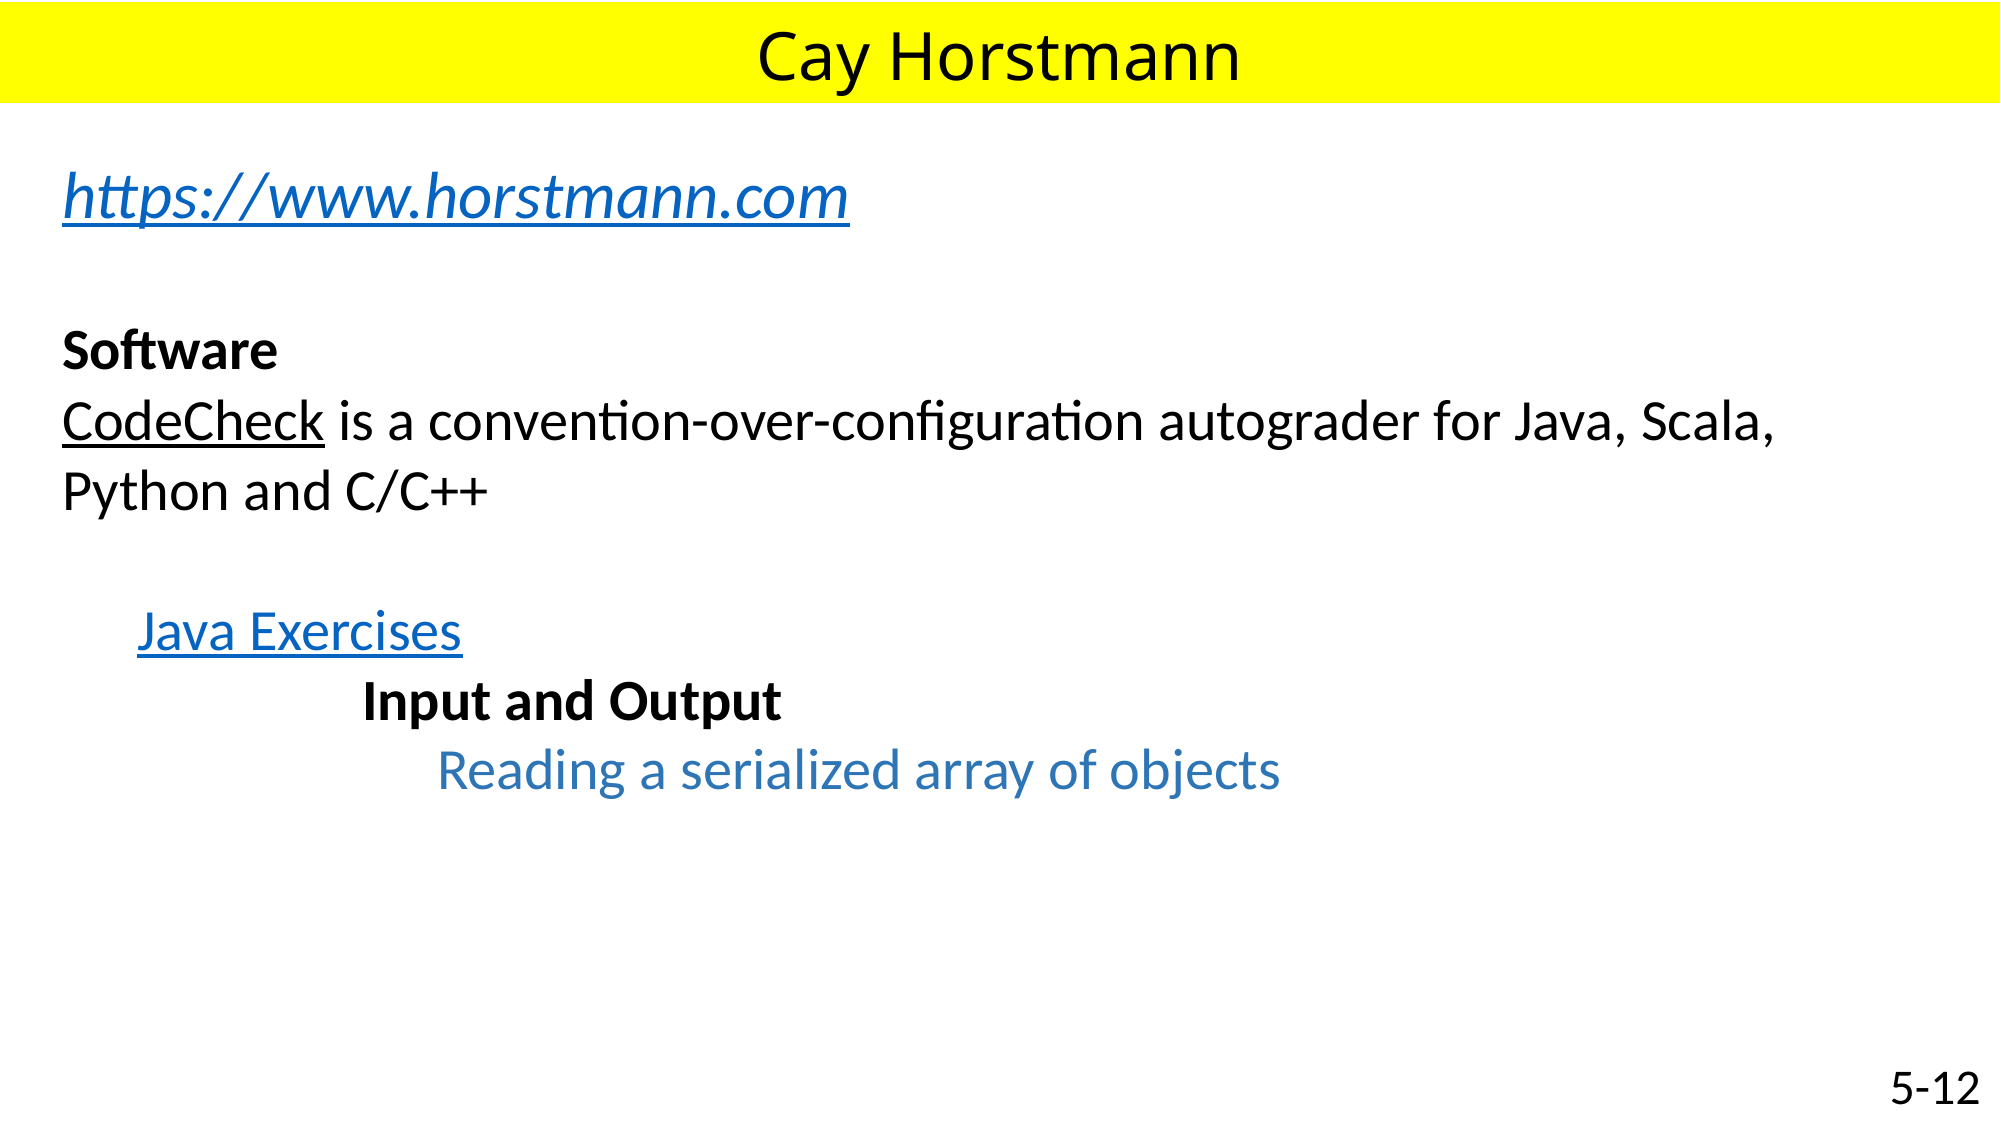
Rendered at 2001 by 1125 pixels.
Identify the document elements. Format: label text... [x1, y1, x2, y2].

text_box https://www.horstmann.com Software CodeCheck is a convention-over-configuration autograder for Java, Scala, Python and C/C++ Java Exercises Input and Output Reading a serialized array of objects [47, 144, 1953, 809]
text_box 5-12 [1729, 1047, 1996, 1123]
title Cay Horstmann [0, 2, 2000, 103]
